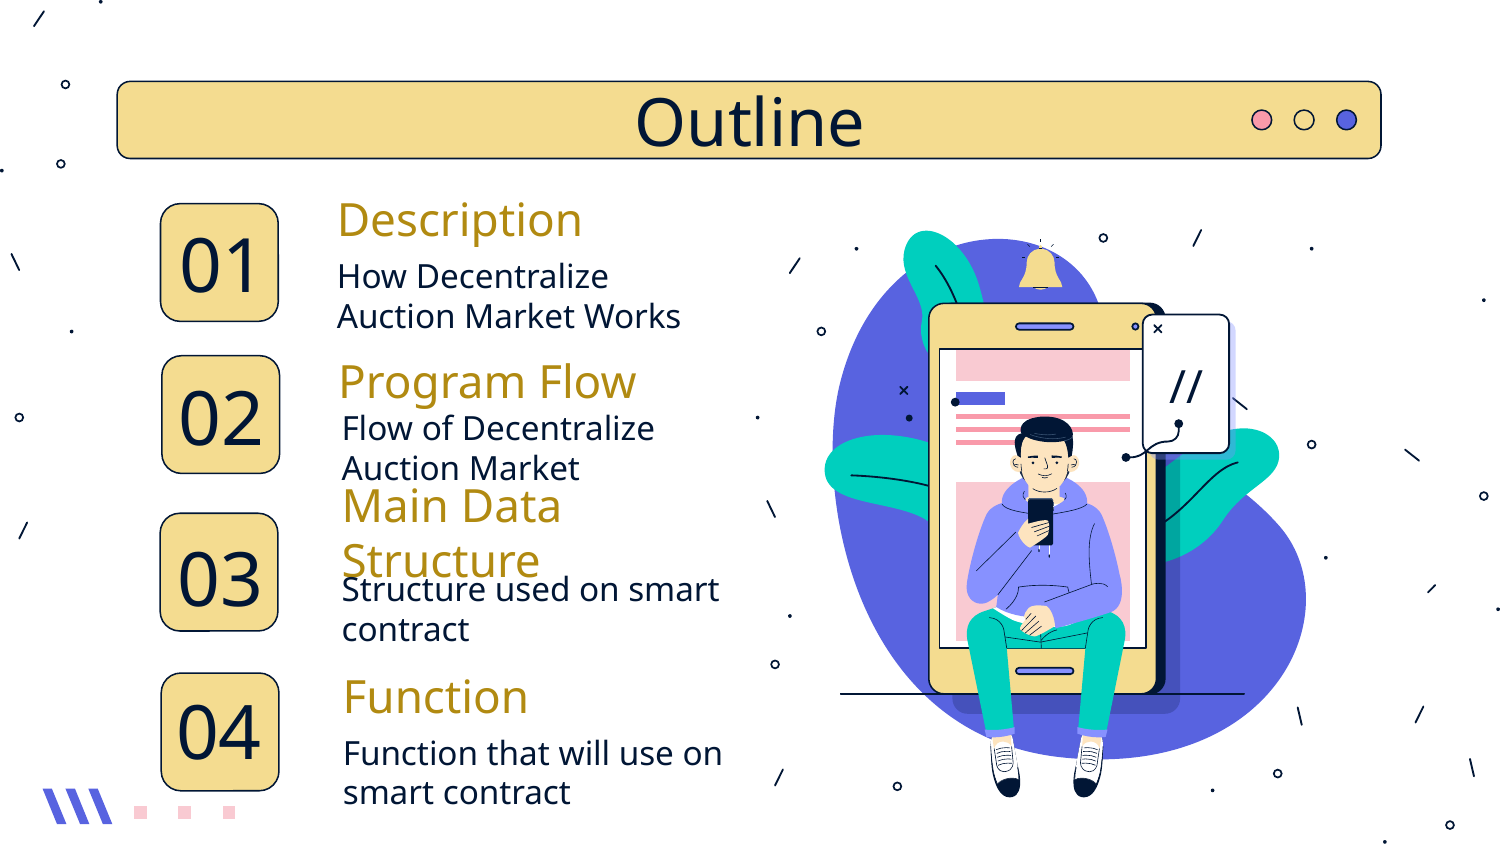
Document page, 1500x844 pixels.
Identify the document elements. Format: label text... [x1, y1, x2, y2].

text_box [755, 228, 1348, 798]
subtitle Function that will use on smart contract [342, 723, 726, 821]
text_box [117, 81, 224, 159]
title 03 [176, 537, 266, 615]
title 02 [177, 377, 266, 455]
subtitle Main Data Structure [341, 493, 725, 559]
subtitle Description [336, 179, 720, 246]
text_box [1251, 109, 1357, 131]
subtitle Flow of Decentralize Auction Market [341, 399, 725, 493]
subtitle Program Flow [338, 344, 721, 419]
title Outline [224, 81, 1276, 159]
text_box [160, 203, 279, 322]
subtitle Structure used on smart contract [341, 559, 725, 657]
title 04 [174, 691, 264, 769]
subtitle Function [342, 656, 726, 723]
text_box [161, 355, 280, 474]
title 01 [178, 224, 267, 302]
text_box [1276, 81, 1382, 159]
text_box [160, 513, 278, 632]
subtitle How Decentralize Auction Market Works [336, 246, 725, 344]
text_box [161, 673, 279, 791]
